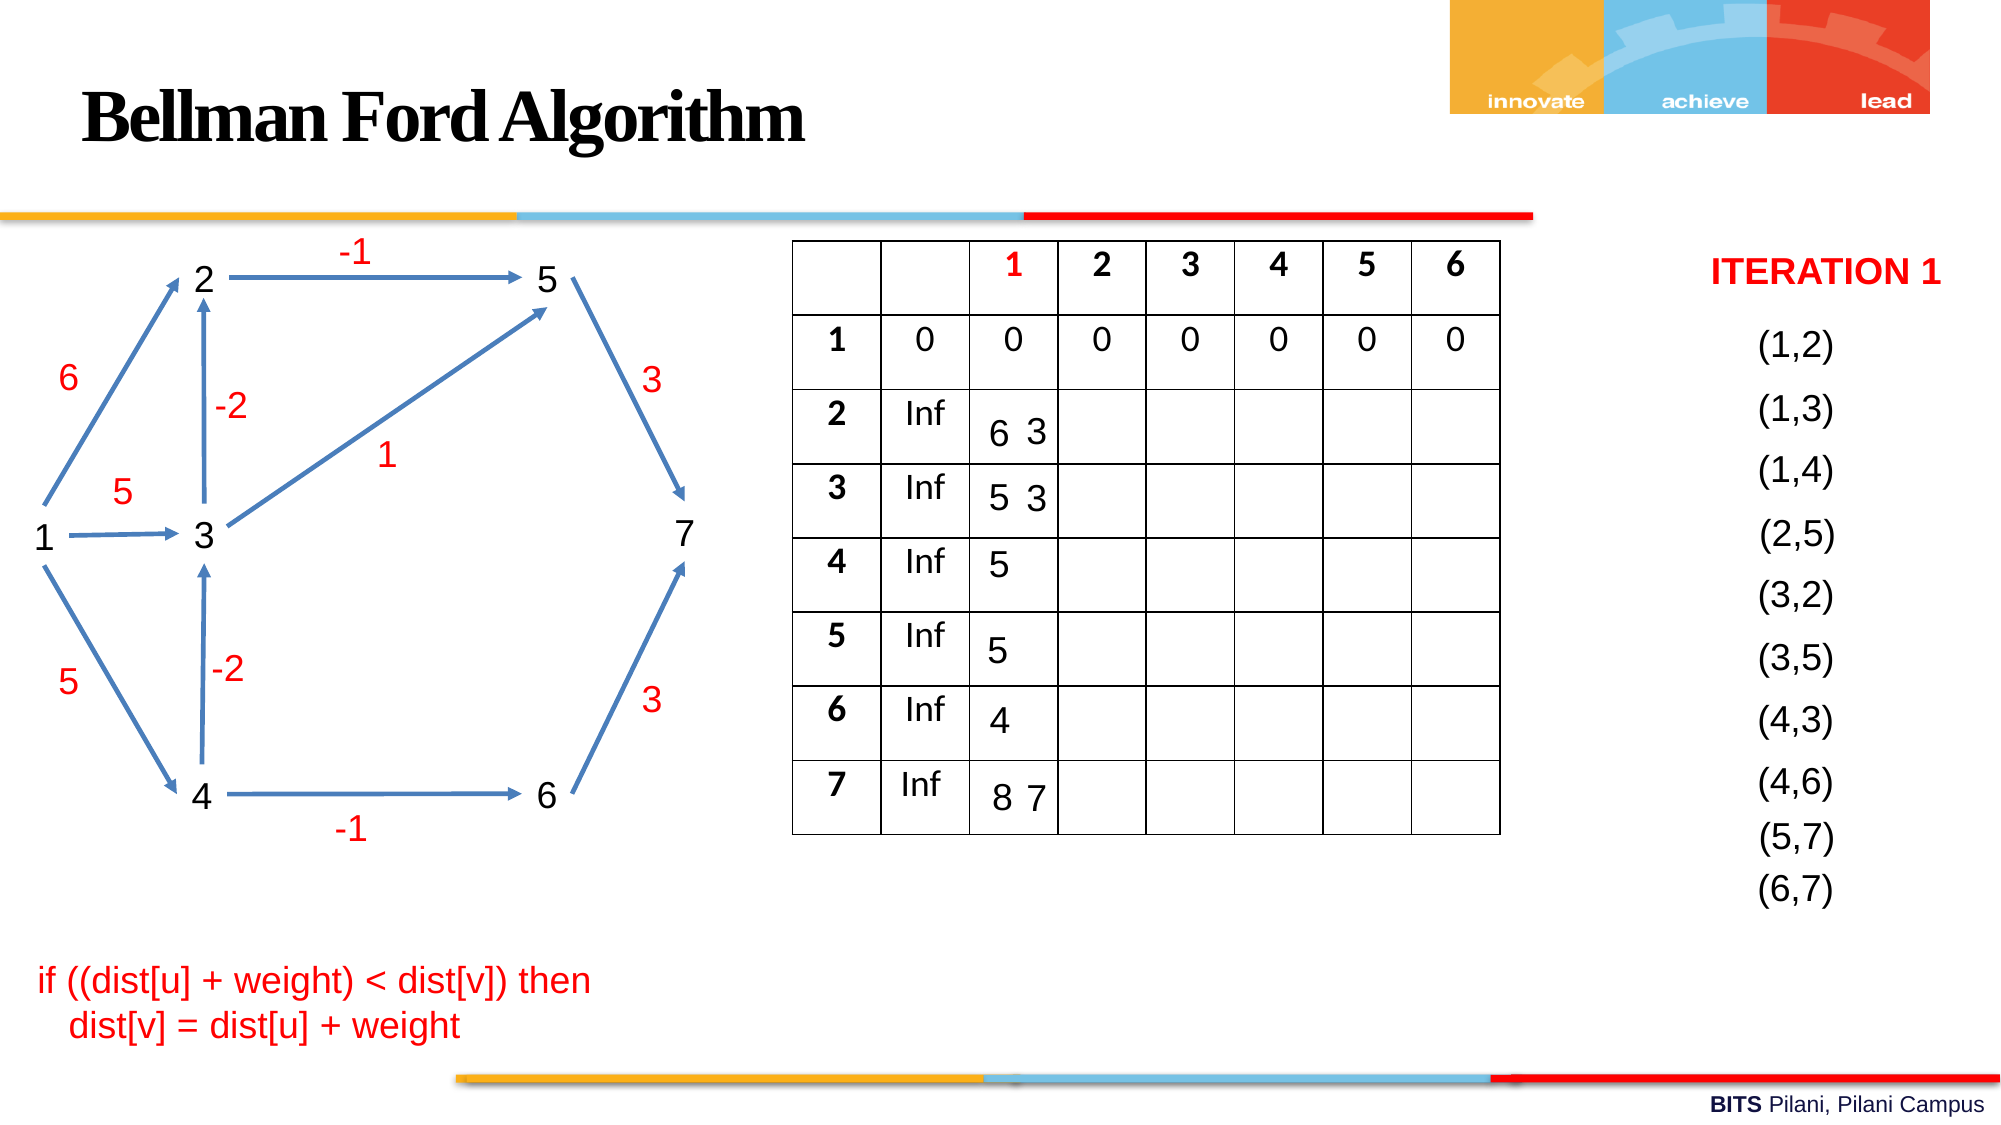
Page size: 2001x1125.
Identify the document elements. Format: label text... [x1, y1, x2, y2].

table_cell [1412, 539, 1499, 611]
text_box (1,3) [1742, 376, 1850, 437]
table_cell [1324, 465, 1411, 537]
table_cell [970, 613, 1057, 685]
table_cell 6 [793, 687, 880, 760]
picture [1449, 0, 1930, 114]
table_cell [1147, 390, 1234, 463]
table_cell [1059, 539, 1145, 611]
table_cell [1324, 687, 1411, 760]
table_cell Inf [882, 390, 969, 463]
table_header [882, 242, 969, 314]
table_header 6 [1412, 242, 1499, 314]
table_cell [1235, 761, 1322, 834]
table_cell 1 [793, 316, 880, 389]
text_box ITERATION 1 [1696, 239, 1957, 300]
table_cell 0 [1147, 316, 1234, 389]
text_box 5 [974, 465, 1025, 526]
table_cell [1059, 465, 1145, 537]
table_cell [970, 539, 1057, 611]
table_cell [1059, 613, 1145, 685]
table_header 4 [1235, 242, 1322, 314]
table_cell 3 [793, 465, 880, 537]
text_box 6 [974, 401, 1025, 462]
table_cell Inf [882, 539, 969, 611]
table_cell [1059, 761, 1145, 834]
text_box (6,7) [1742, 856, 1850, 917]
text_box (5,7) [1743, 804, 1851, 865]
text_box 3 [1011, 467, 1062, 527]
text_box if ((dist[u] + weight) < dist[v]) then dist[v] = dist[u] + weight [22, 948, 773, 1054]
text_box 8 [977, 765, 1028, 826]
table_cell Inf [882, 613, 969, 685]
table_cell [1412, 761, 1499, 834]
table_header 2 [1059, 242, 1145, 314]
list Bellman Ford Algorithm [66, 24, 1450, 213]
table_cell [970, 390, 1057, 463]
table_cell [1412, 465, 1499, 537]
table_cell 0 [1412, 316, 1499, 389]
text_box -1 [319, 827, 386, 857]
table_cell [1235, 539, 1322, 611]
table_cell [970, 465, 1057, 537]
text_box 5 [974, 532, 1025, 592]
table_cell 2 [793, 390, 880, 463]
table_cell [1235, 687, 1322, 760]
table_header [793, 242, 880, 314]
table_cell Inf [882, 761, 969, 834]
table_cell [1059, 390, 1145, 463]
table_cell [1147, 539, 1234, 611]
text_box (1,2) [1742, 312, 1850, 373]
table_cell Inf [882, 687, 969, 760]
table_cell 0 [1059, 316, 1145, 389]
table_cell [1324, 761, 1411, 834]
text_box 4 [974, 689, 1026, 749]
text_box (4,6) [1742, 749, 1850, 810]
table_cell [1412, 613, 1499, 685]
table_cell [1235, 465, 1322, 537]
text_box (3,5) [1742, 625, 1850, 686]
table_cell 0 [1324, 316, 1411, 389]
text_box (2,5) [1744, 501, 1852, 562]
table_header 1 [970, 242, 1057, 314]
text_box 3 [1011, 399, 1062, 460]
table_cell [1059, 687, 1145, 760]
table_cell [1324, 539, 1411, 611]
table_cell [970, 761, 1057, 834]
table_cell 4 [793, 539, 880, 611]
table_cell 0 [970, 316, 1057, 389]
text_box (3,2) [1742, 562, 1850, 623]
table_cell [1412, 390, 1499, 463]
table_cell [1235, 390, 1322, 463]
table_cell [1147, 465, 1234, 537]
table_cell [1324, 613, 1411, 685]
text_box (4,3) [1742, 687, 1850, 748]
table_cell [1324, 390, 1411, 463]
table_cell 0 [882, 316, 969, 389]
table_cell [1147, 687, 1234, 760]
table_cell [1412, 687, 1499, 760]
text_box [20, 219, 709, 820]
table_cell 0 [1235, 316, 1322, 389]
table_cell [1147, 613, 1234, 685]
table_cell [970, 687, 1057, 760]
table_cell [1235, 613, 1322, 685]
table_cell 7 [793, 761, 880, 834]
text_box 5 [972, 618, 1023, 679]
table_header 3 [1147, 242, 1234, 314]
table_header 5 [1324, 242, 1411, 314]
text_box (1,4) [1742, 437, 1850, 498]
table_cell Inf [882, 465, 969, 537]
table_cell 5 [793, 613, 880, 685]
table_cell [1147, 761, 1234, 834]
text_box 7 [1011, 766, 1062, 827]
